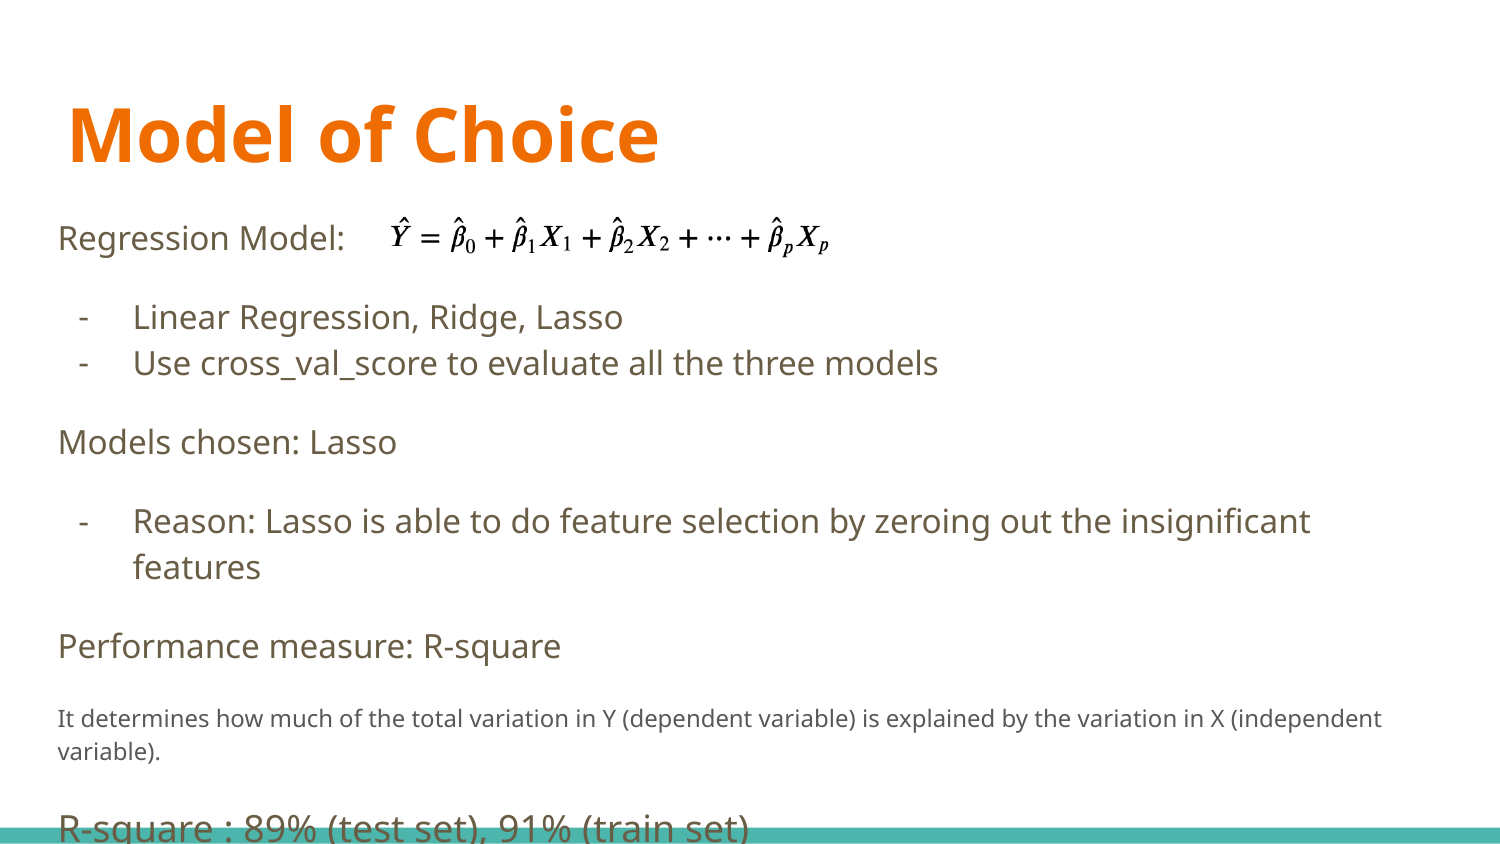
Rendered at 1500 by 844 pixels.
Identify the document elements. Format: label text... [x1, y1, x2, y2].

picture [368, 203, 850, 264]
title Model of Choice [51, 72, 1449, 189]
list Regression Model: Linear Regression, Ridge, Lasso Use cross_val_score to evaluate all the three models Models chosen: Lasso Reason: Lasso is able to do feature selection by zeroing out the insignificant features Performance measure: R-square It determines how much of the total variation in Y (dependent variable) is explained by the variation in X (independent variable). R-square : 89% (test set), 91% (train set) [42, 196, 1441, 816]
